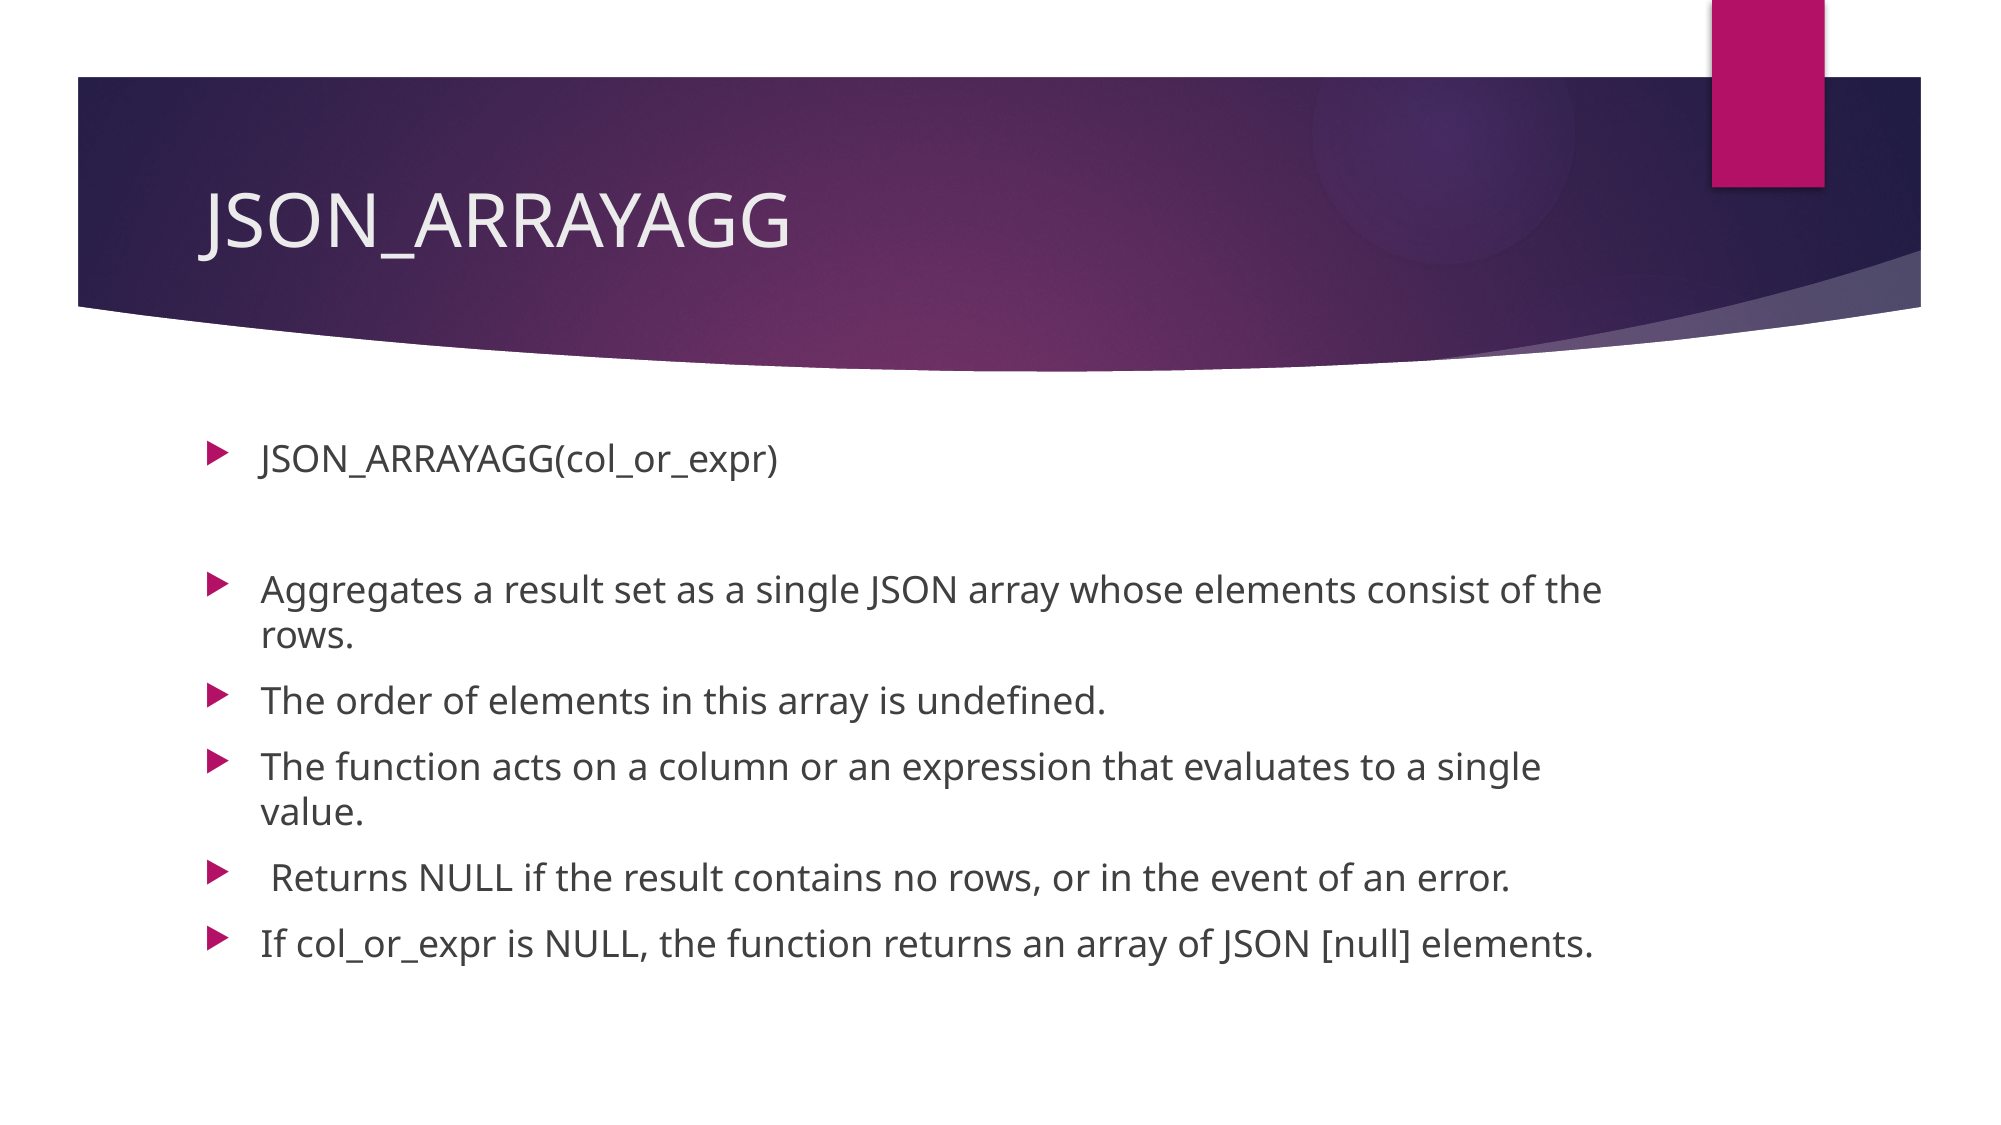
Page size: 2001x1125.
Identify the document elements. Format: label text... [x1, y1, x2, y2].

list JSON_ARRAYAGG(col_or_expr) Aggregates a result set as a single JSON array whose elements consist of the rows. The order of elements in this array is undefined. The function acts on a column or an expression that evaluates to a single value. Returns NULL if the result contains no rows, or in the event of an error. If col_or_expr is NULL, the function returns an array of JSON [null] elements. [189, 427, 1638, 988]
title JSON_ARRAYAGG [189, 159, 1627, 276]
